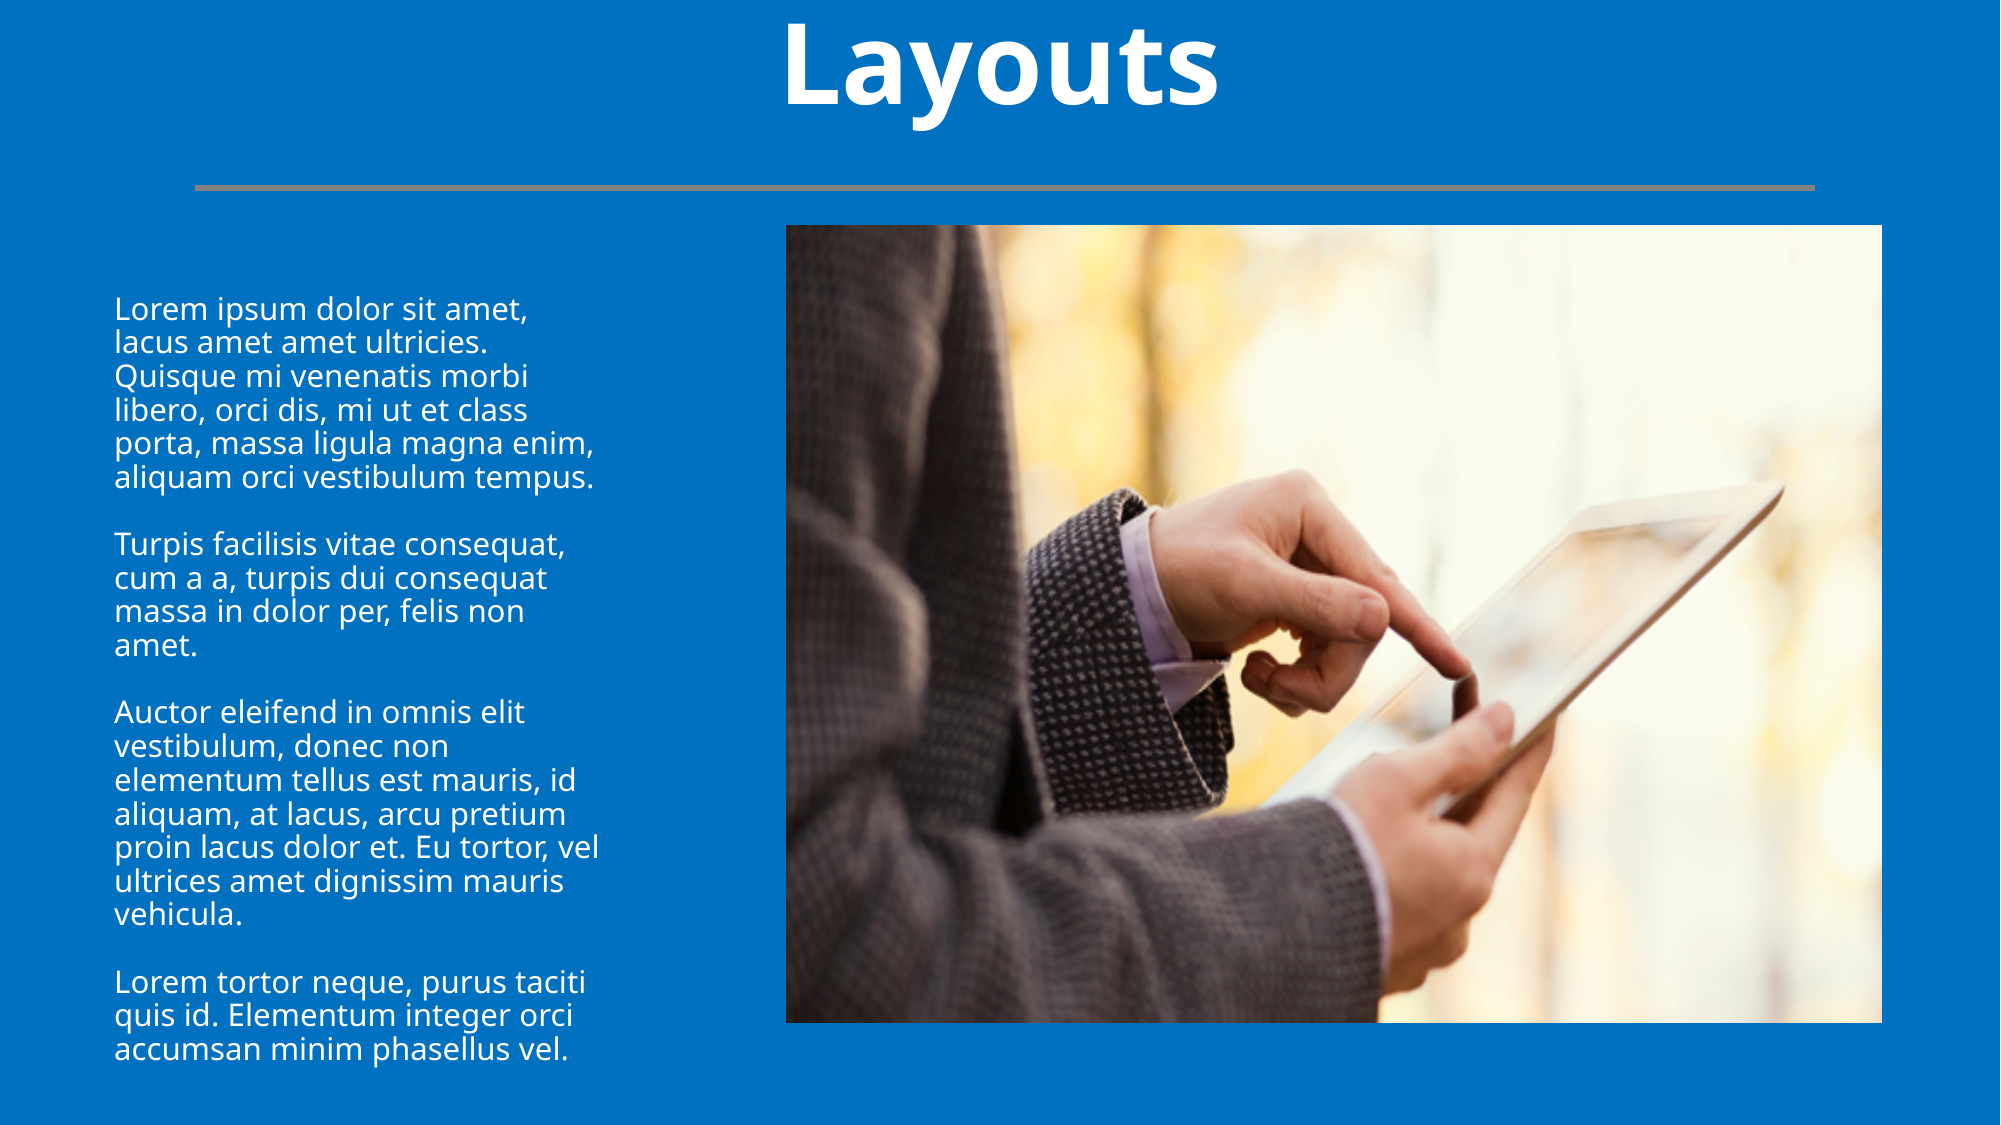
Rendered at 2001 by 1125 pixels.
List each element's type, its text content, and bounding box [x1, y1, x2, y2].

text_box Lorem ipsum dolor sit amet, lacus amet amet ultricies. Quisque mi venenatis morbi libero, orci dis, mi ut et class porta, massa ligula magna enim, aliquam orci vestibulum tempus. Turpis facilisis vitae consequat, cum a a, turpis dui consequat massa in dolor per, felis non amet. Auctor eleifend in omnis elit vestibulum, donec non elementum tellus est mauris, id aliquam, at lacus, arcu pretium proin lacus dolor et. Eu tortor, vel ultrices amet dignissim mauris vehicula. Lorem tortor neque, purus taciti quis id. Elementum integer orci accumsan minim phasellus vel. [99, 285, 625, 1023]
picture [786, 225, 1882, 1023]
text_box Layouts [0, 0, 2000, 160]
